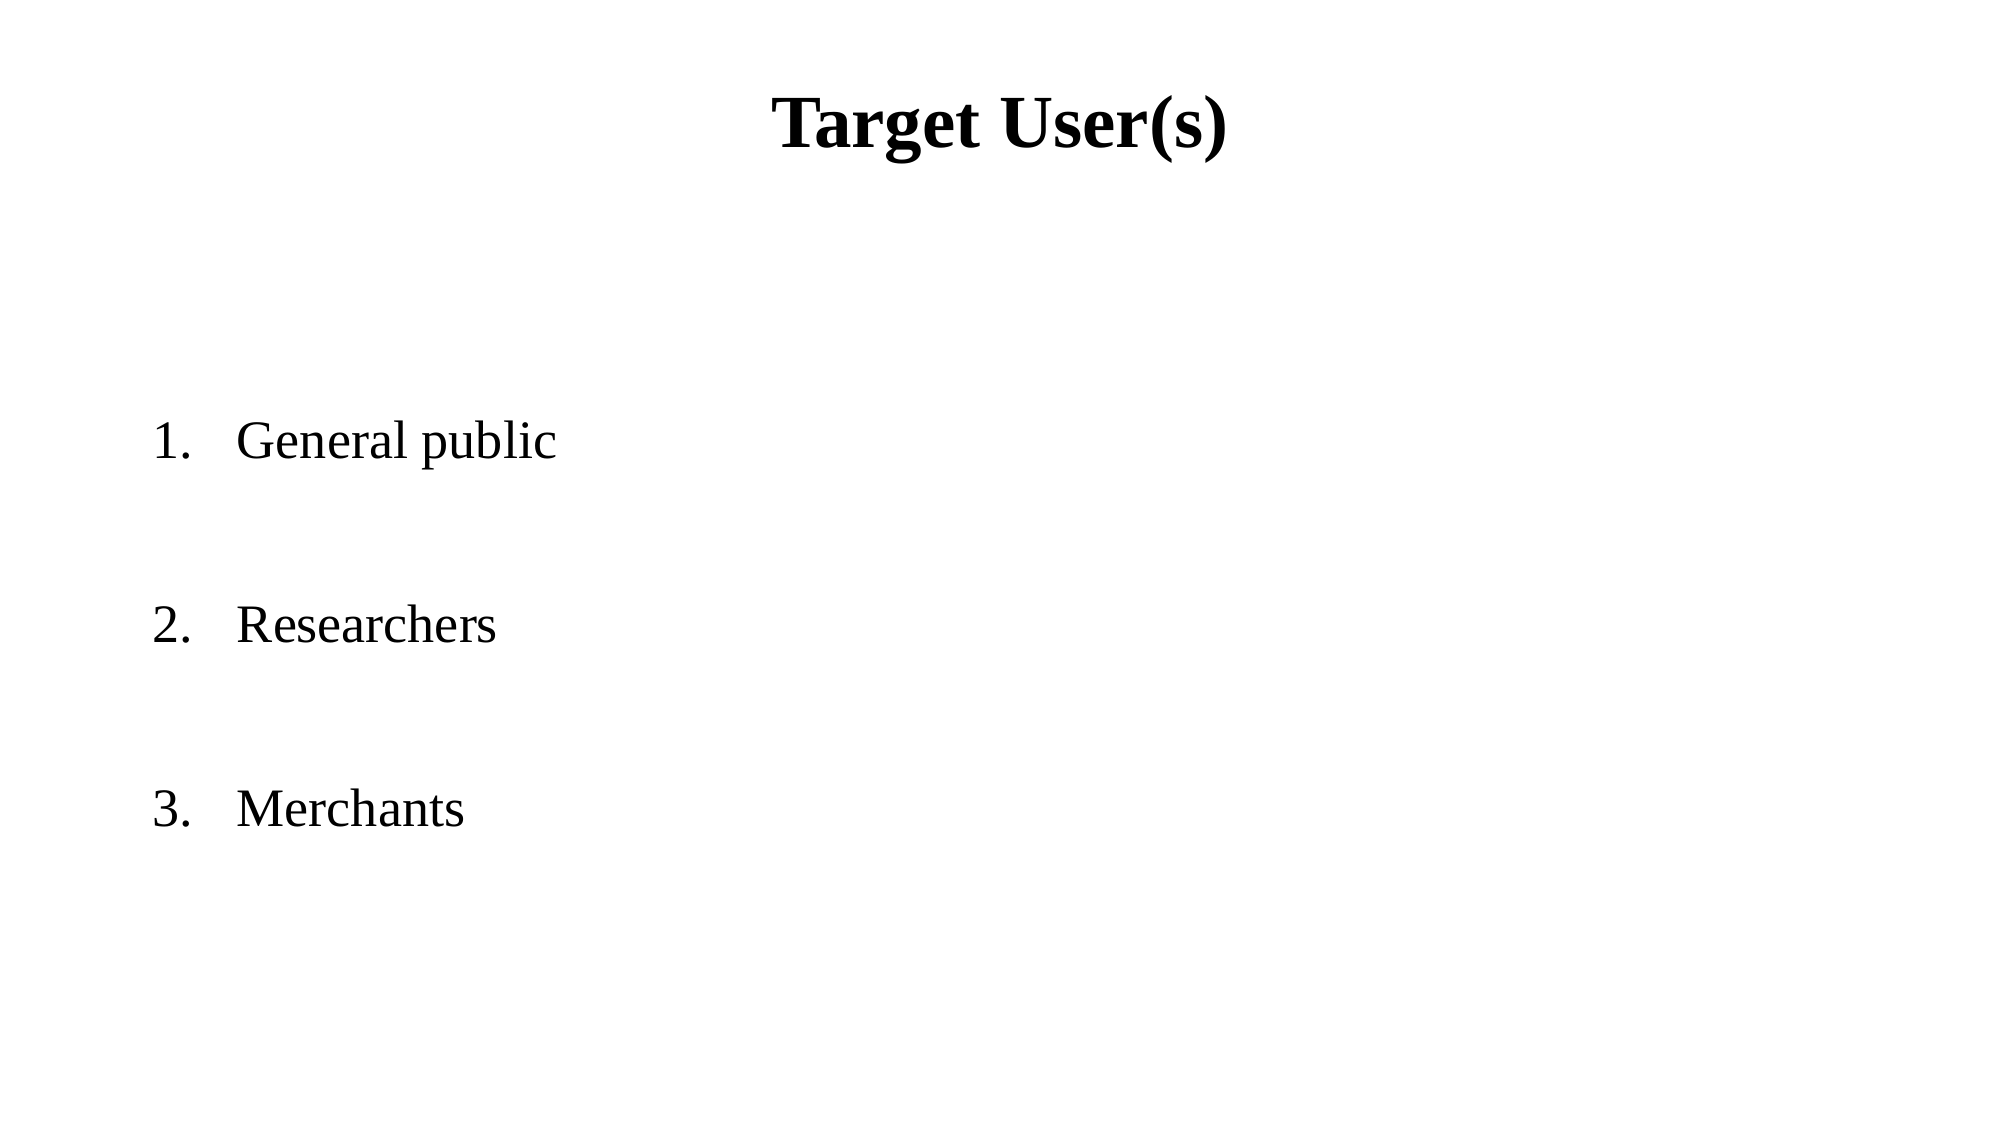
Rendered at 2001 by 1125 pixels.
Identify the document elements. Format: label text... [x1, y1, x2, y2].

title Target User(s) [137, 59, 1863, 278]
list General public Researchers Merchants [137, 299, 1863, 1014]
